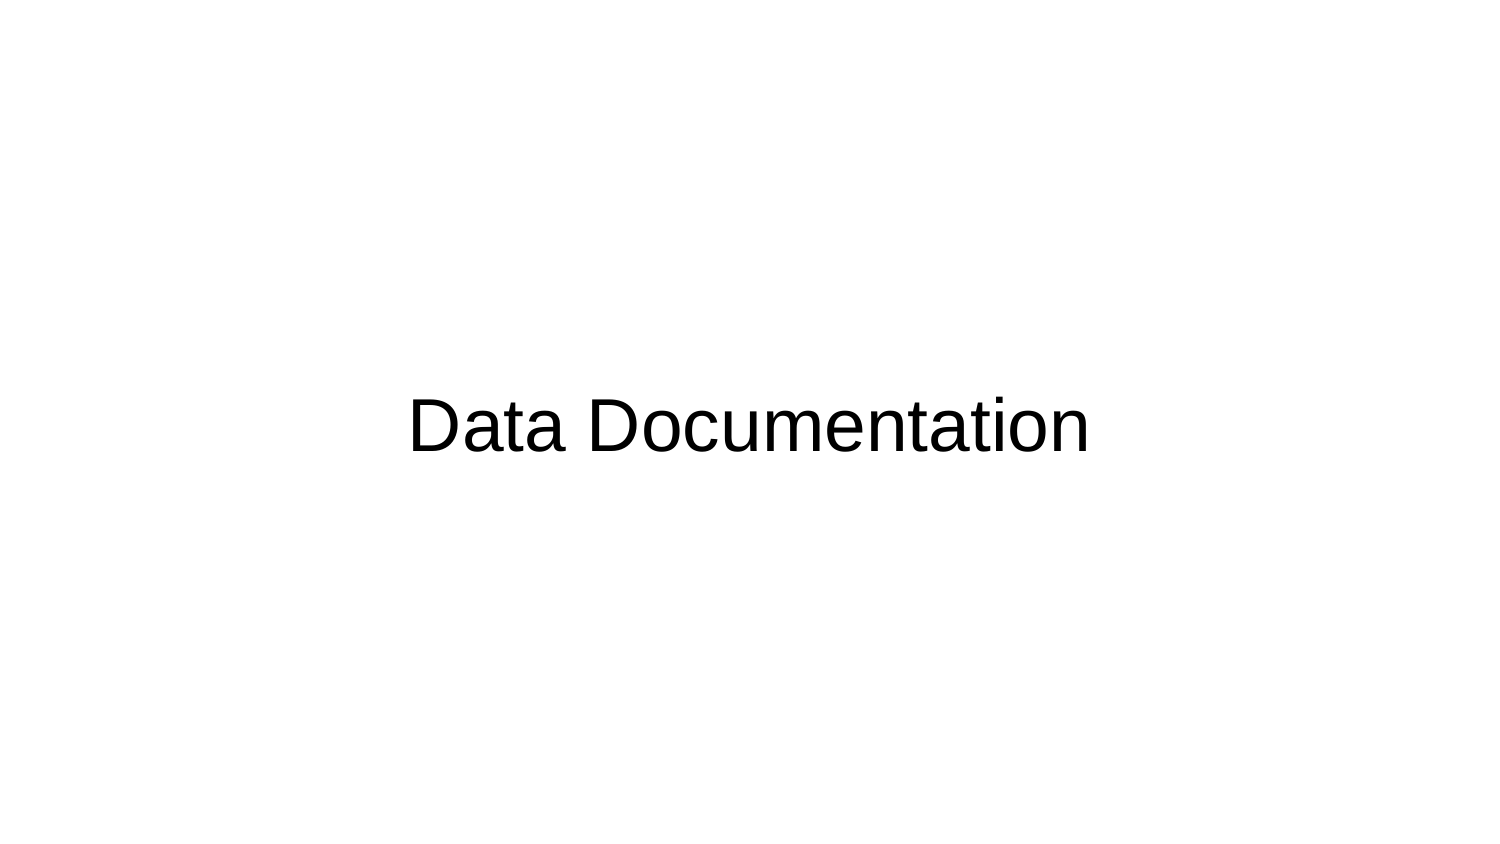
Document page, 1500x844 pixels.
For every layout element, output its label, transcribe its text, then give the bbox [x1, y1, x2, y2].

title Data Documentation [51, 352, 1449, 491]
